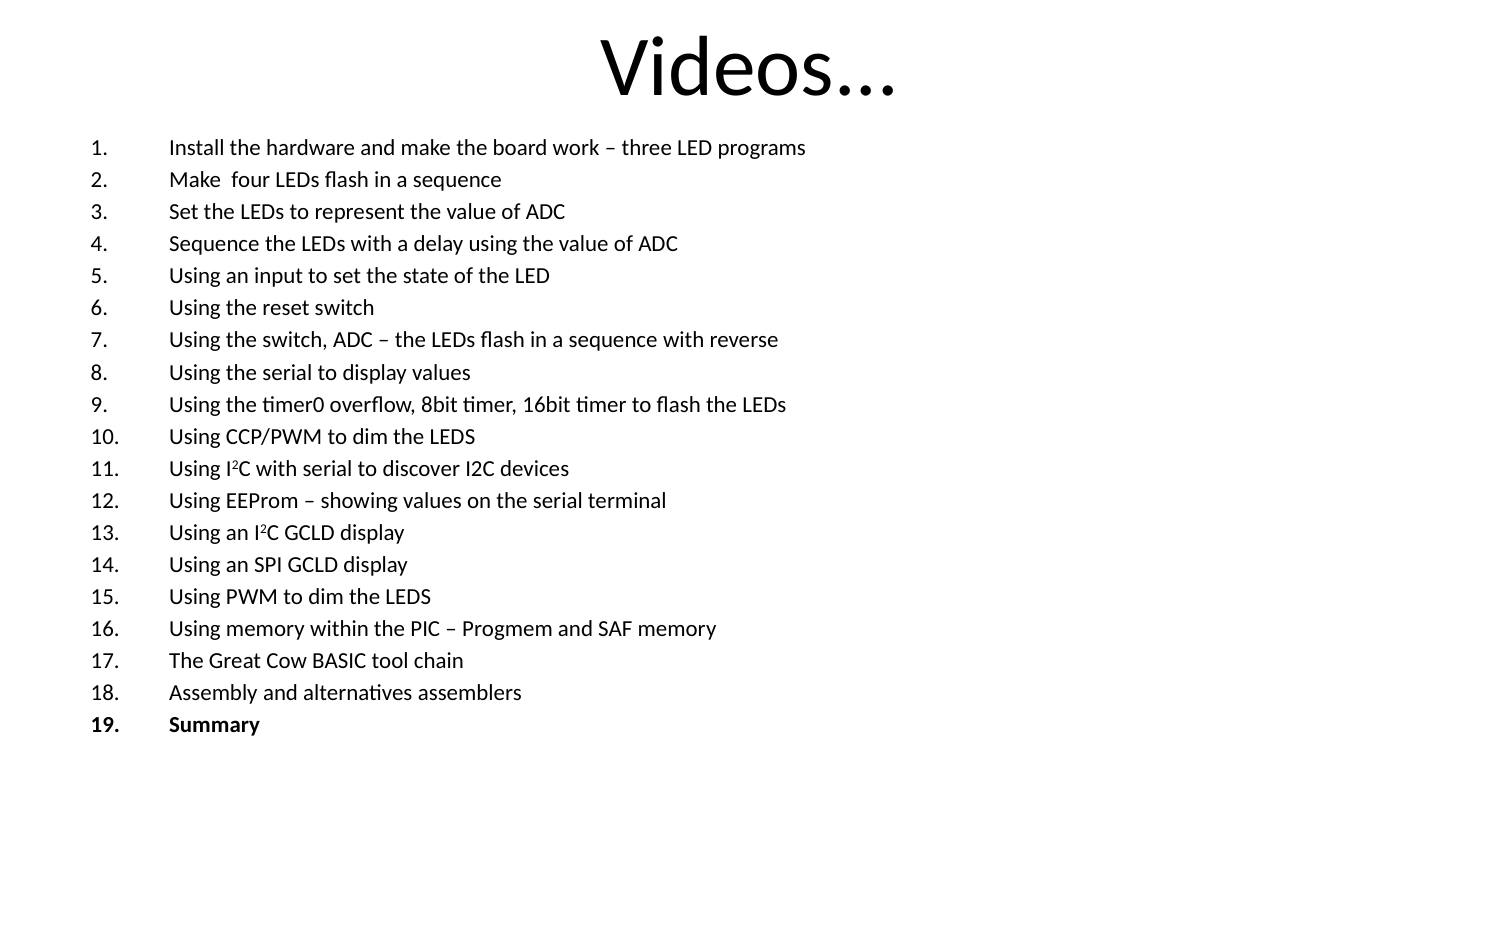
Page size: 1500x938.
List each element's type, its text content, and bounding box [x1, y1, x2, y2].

title Videos... [75, 0, 1425, 140]
list Install the hardware and make the board work – three LED programs Make four LEDs flash in a sequence Set the LEDs to represent the value of ADC Sequence the LEDs with a delay using the value of ADC Using an input to set the state of the LED Using the reset switch Using the switch, ADC – the LEDs flash in a sequence with reverse Using the serial to display values Using the timer0 overflow, 8bit timer, 16bit timer to flash the LEDs Using CCP/PWM to dim the LEDS Using I2C with serial to discover I2C devices Using EEProm – showing values on the serial terminal Using an I2C GCLD display Using an SPI GCLD display Using PWM to dim the LEDS Using memory within the PIC – Progmem and SAF memory The Great Cow BASIC tool chain Assembly and alternatives assemblers Summary [76, 125, 1427, 745]
